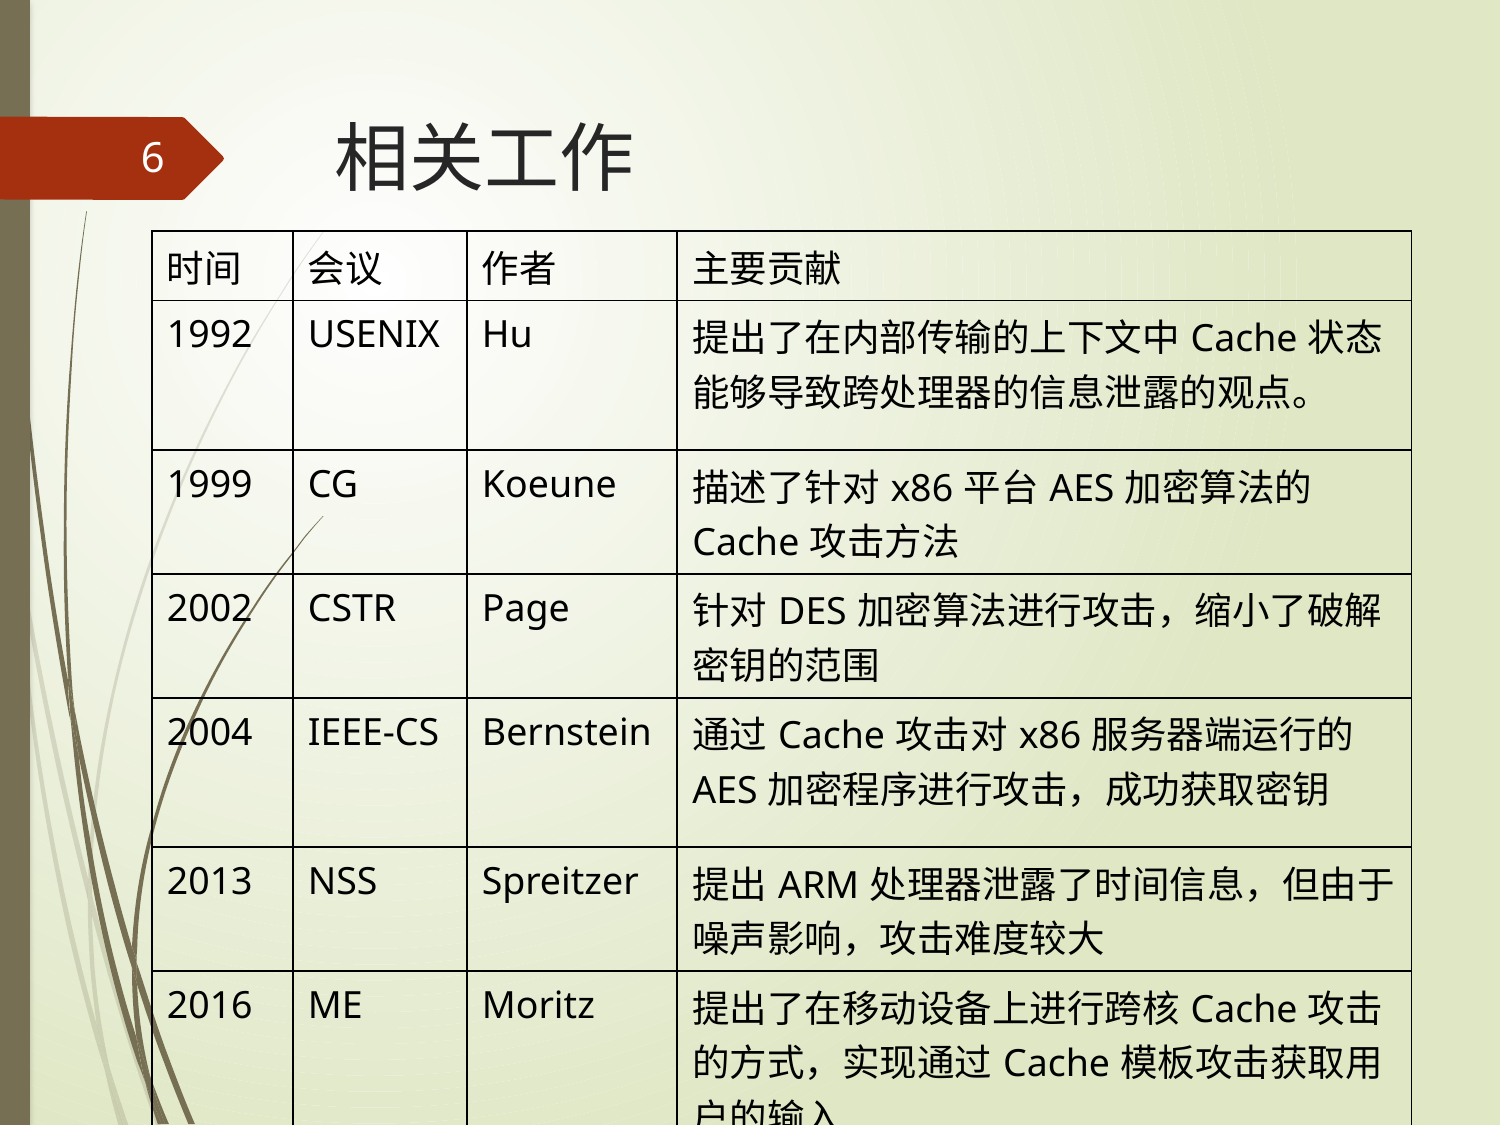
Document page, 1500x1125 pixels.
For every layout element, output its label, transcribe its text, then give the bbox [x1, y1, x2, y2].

table_cell 通过Cache攻击对x86服务器端运行的AES加密程序进行攻击，成功获取密钥 [678, 699, 1411, 846]
title 相关工作 [319, 102, 1400, 230]
table_header 会议 [294, 232, 466, 300]
table_header 主要贡献 [678, 232, 1411, 300]
table_cell 提出了在内部传输的上下文中Cache状态能够导致跨处理器的信息泄露的观点。 [678, 301, 1411, 449]
table_cell CSTR [294, 575, 466, 697]
table_cell Koeune [468, 451, 676, 573]
table_cell ME [294, 972, 466, 1125]
table_cell 2004 [153, 699, 292, 846]
table_cell 2002 [153, 575, 292, 697]
table_cell Moritz [468, 972, 676, 1125]
table_cell 描述了针对x86平台AES加密算法的Cache攻击方法 [678, 451, 1411, 573]
table_cell Spreitzer [468, 848, 676, 970]
table_cell IEEE-CS [294, 699, 466, 846]
table_header 时间 [153, 232, 292, 300]
table_cell CG [294, 451, 466, 573]
slide_number 6 [83, 129, 180, 190]
table_cell Page [468, 575, 676, 697]
table_cell Hu [468, 301, 676, 449]
table_header 作者 [468, 232, 676, 300]
table_cell 2016 [153, 972, 292, 1125]
table_cell USENIX [294, 301, 466, 449]
table_cell Bernstein [468, 699, 676, 846]
table_cell NSS [294, 848, 466, 970]
table_cell 2013 [153, 848, 292, 970]
table_cell 提出了在移动设备上进行跨核Cache攻击的方式，实现通过Cache模板攻击获取用户的输入 [678, 972, 1411, 1125]
table_cell 1992 [153, 301, 292, 449]
table_cell 提出ARM处理器泄露了时间信息，但由于噪声影响，攻击难度较大 [678, 848, 1411, 970]
table_cell 针对DES加密算法进行攻击，缩小了破解密钥的范围 [678, 575, 1411, 697]
table_cell 1999 [153, 451, 292, 573]
